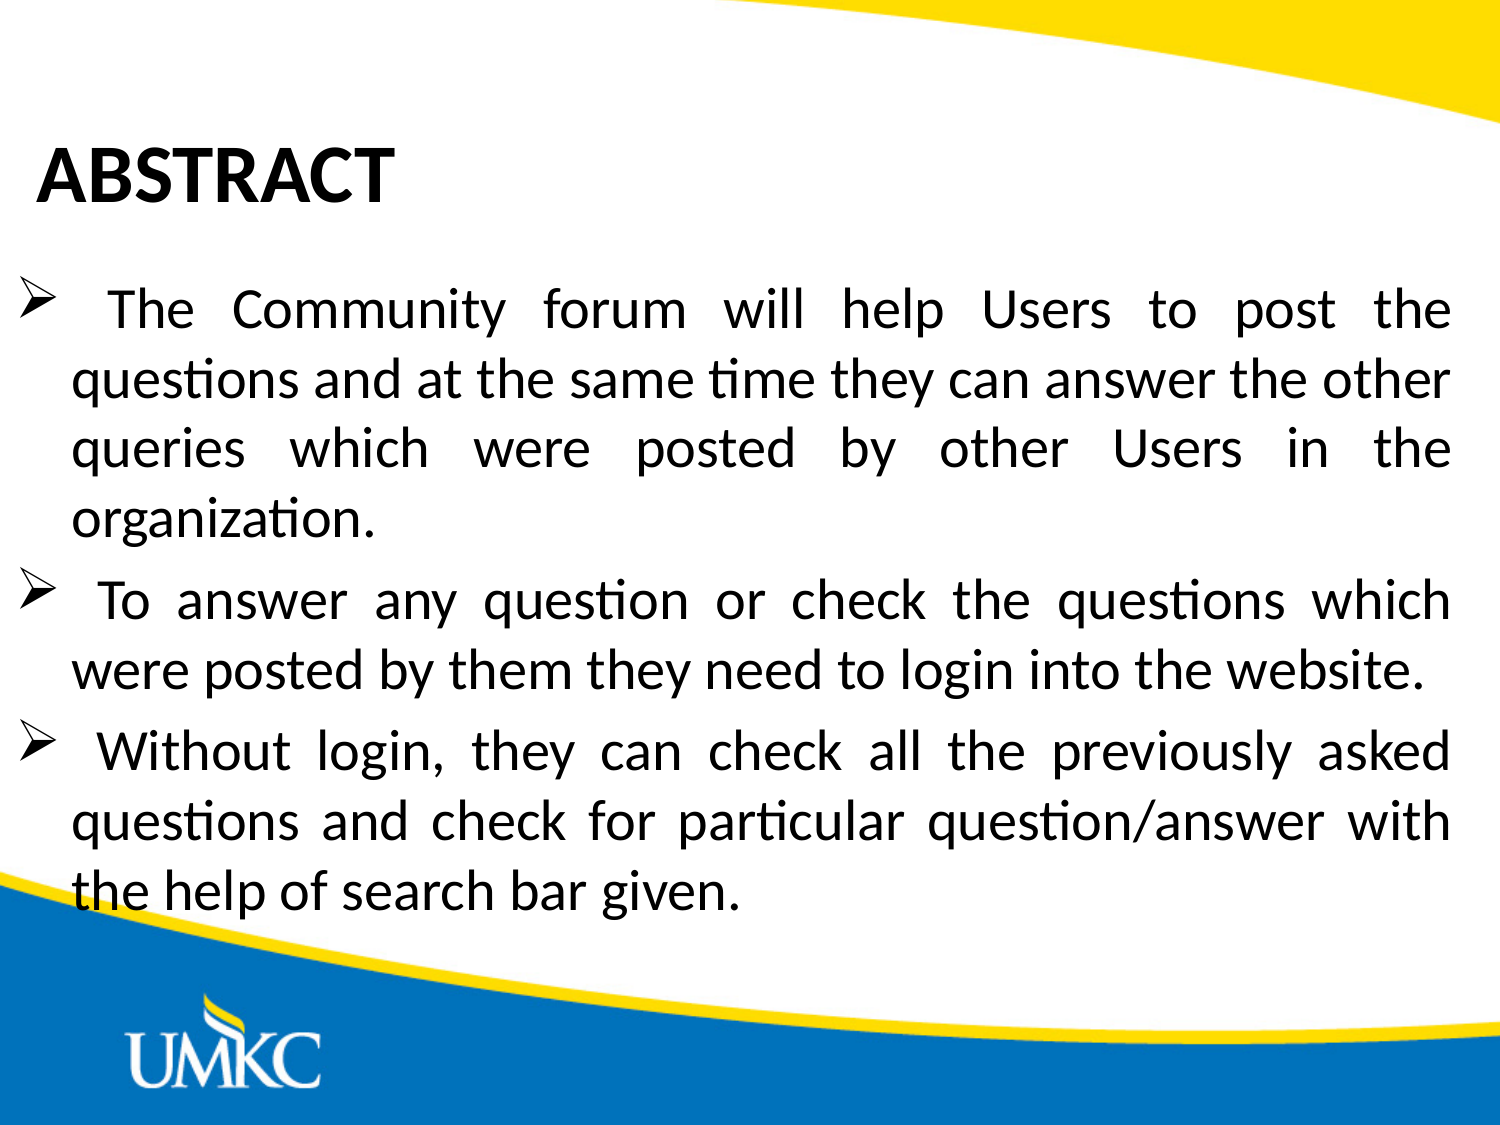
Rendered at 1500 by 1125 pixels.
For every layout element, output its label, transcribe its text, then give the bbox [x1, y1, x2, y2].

title ABSTRACT [0, 75, 892, 262]
list The Community forum will help Users to post the questions and at the same time they can answer the other queries which were posted by other Users in the organization. To answer any question or check the questions which were posted by them they need to login into the website. Without login, they can check all the previously asked questions and check for particular question/answer with the help of search bar given. [0, 262, 1469, 1005]
picture [0, 0, 1500, 1125]
